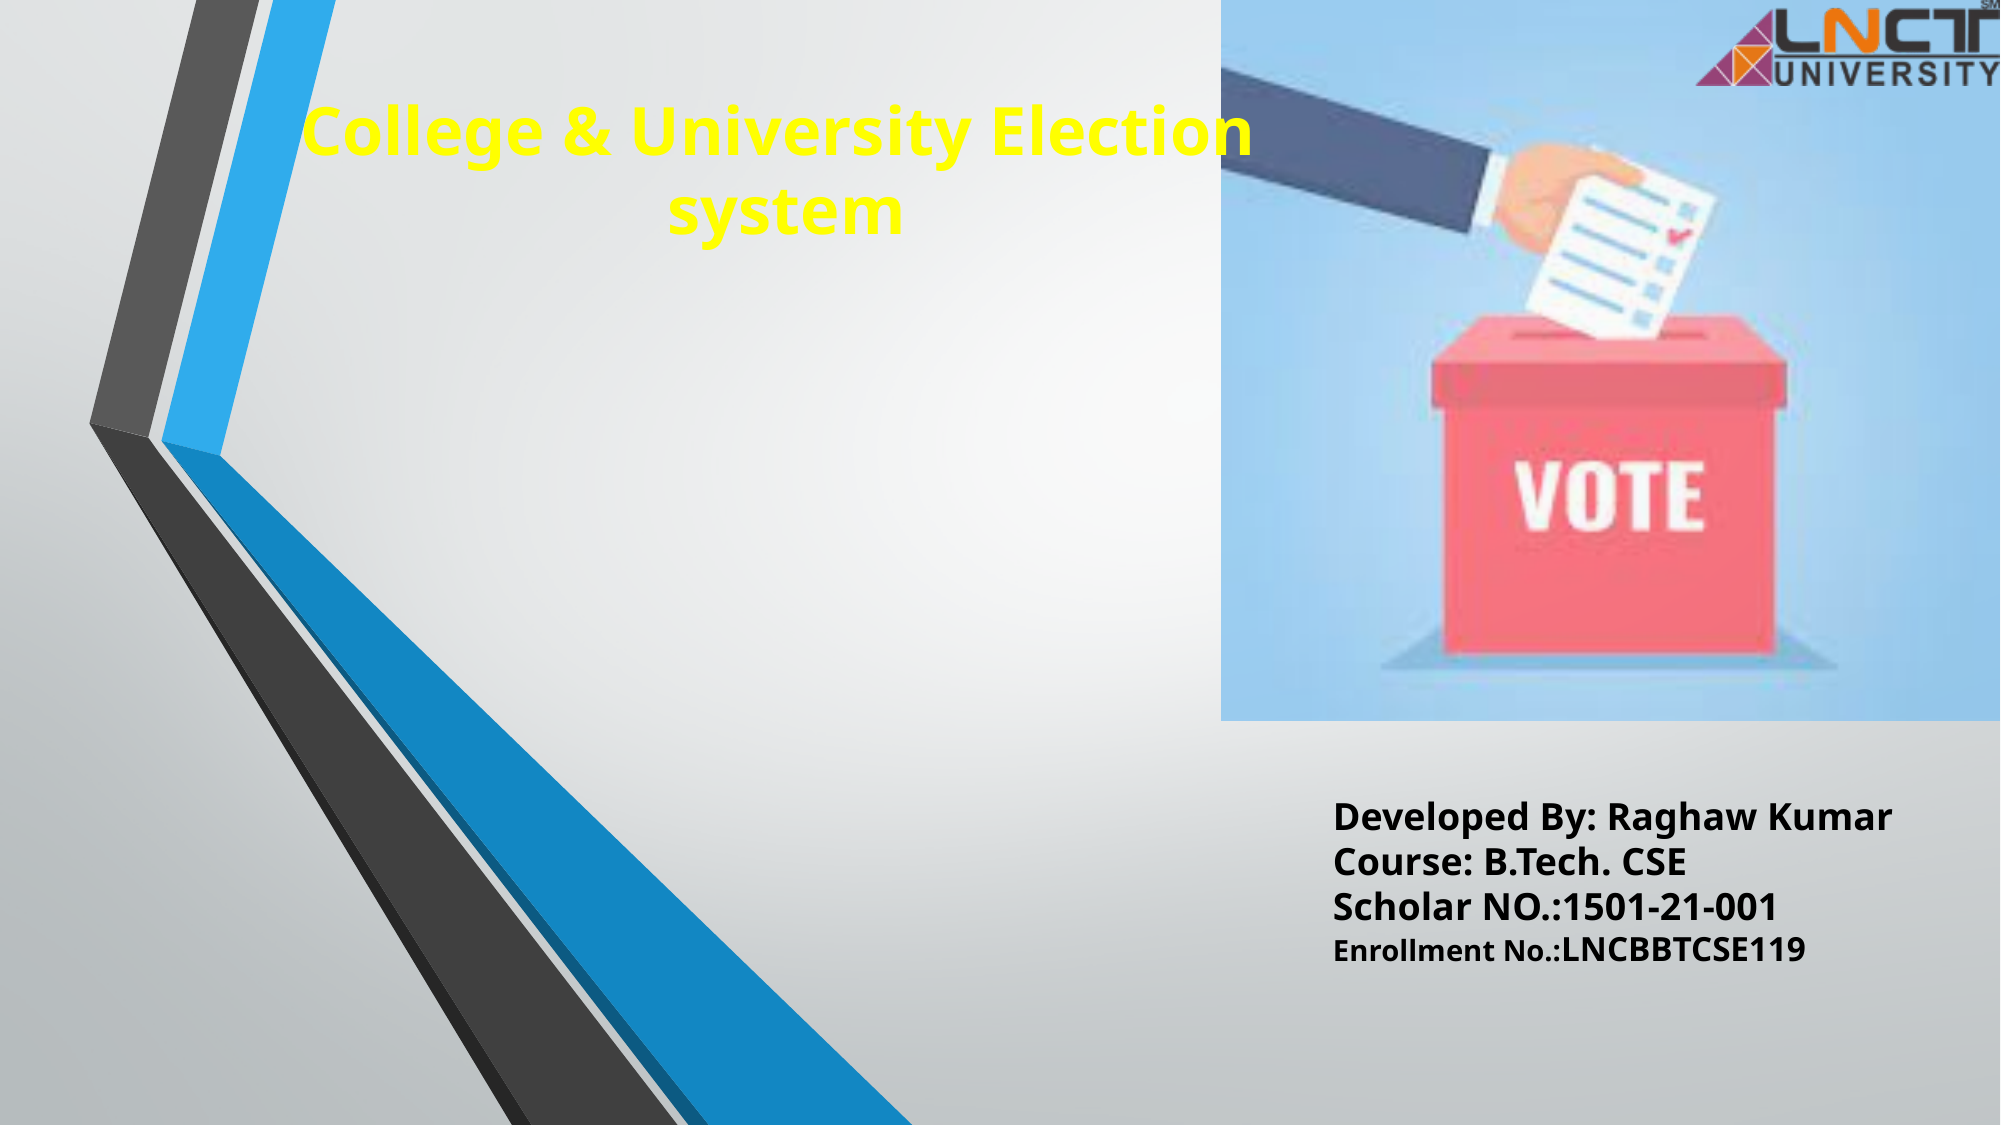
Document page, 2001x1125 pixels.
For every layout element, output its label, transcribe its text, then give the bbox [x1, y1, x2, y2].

text_box Developed By: Raghaw Kumar Course: B.Tech. CSE Scholar NO.:1501-21-001 Enrollment No.:LNCBBTCSE119 [1318, 785, 2000, 976]
text_box College & University Election system [285, 80, 1221, 256]
picture [1221, 0, 2000, 721]
